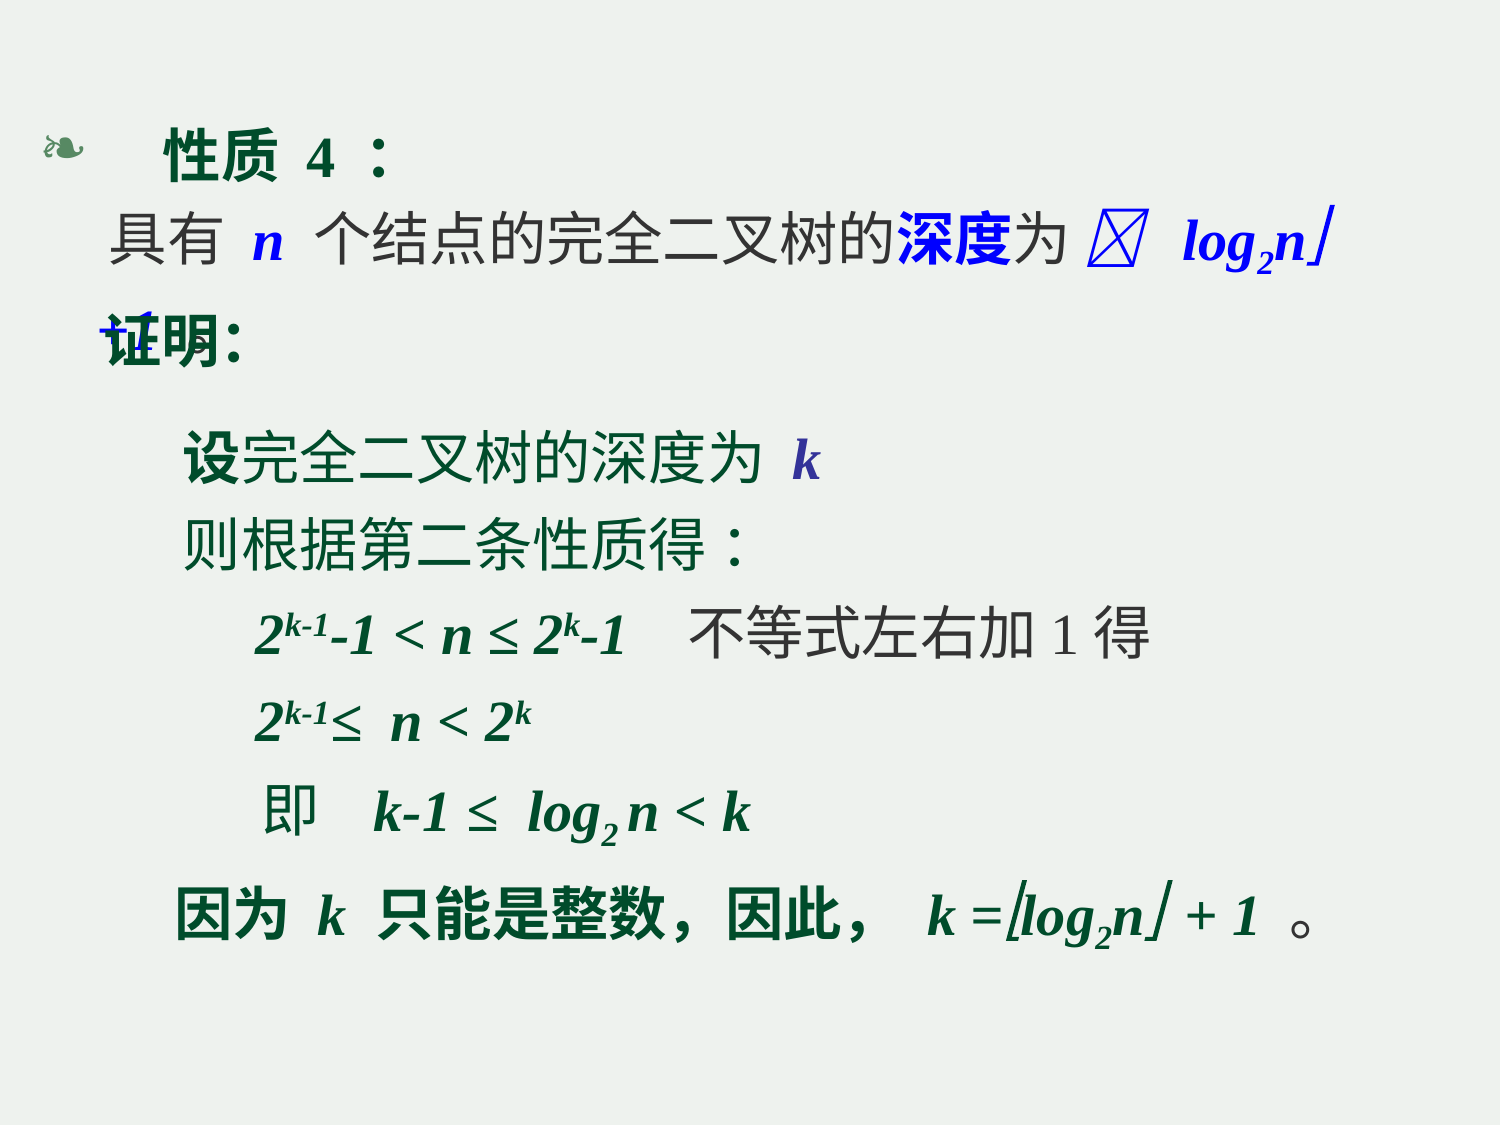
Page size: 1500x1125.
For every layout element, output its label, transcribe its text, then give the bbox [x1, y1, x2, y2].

text_box 设完全二叉树的深度为 k 则根据第二条性质得 ： 2k-1-1 < n ≤ 2k-1 不等式左右加1得 2k-1≤ n < 2k 即 k-1 ≤ log2 n < k [168, 396, 1400, 861]
text_box 因为 k 只能是整数，因此， k =log2n + 1 。 [159, 849, 1391, 964]
text_box 性质 4 ： 具有 n 个结点的完全二叉树的深度为  log2n +1 。 [24, 101, 1450, 309]
text_box 证明： [88, 296, 294, 382]
